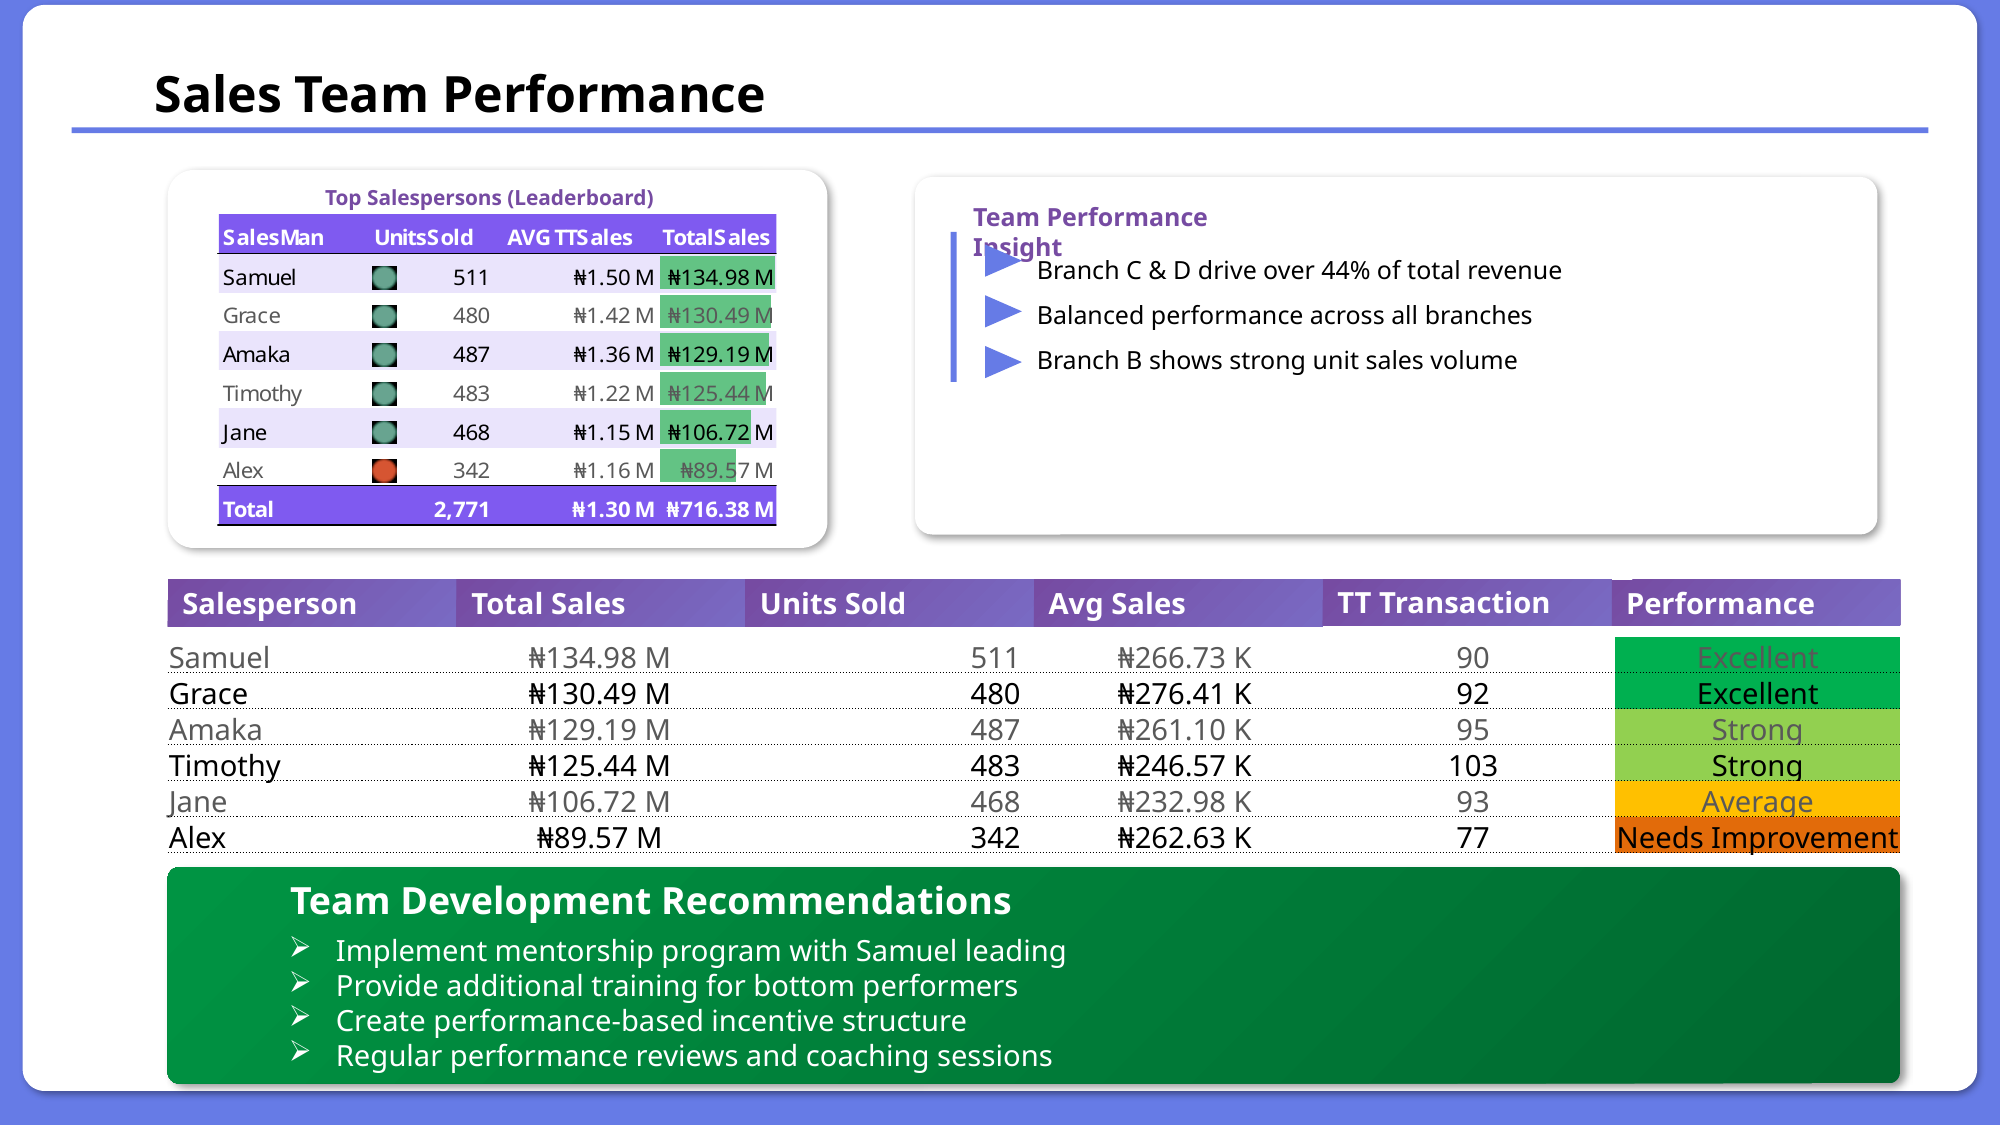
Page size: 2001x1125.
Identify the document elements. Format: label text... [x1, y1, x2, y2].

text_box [984, 243, 1023, 379]
table_cell ₦130.49 M [457, 673, 743, 709]
table_header ₦266.73 K [1039, 637, 1331, 673]
table_cell ₦106.72 M [457, 781, 743, 817]
text_box [913, 175, 1879, 537]
table_cell 487 [743, 709, 1039, 745]
table_cell Jane [168, 781, 457, 817]
text_box [166, 168, 829, 550]
table_header Samuel [168, 637, 457, 673]
table_cell ₦261.10 K [1039, 709, 1331, 745]
table_cell Needs Improvement [1615, 817, 1900, 853]
table_cell 92 [1331, 673, 1615, 709]
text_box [167, 578, 1901, 627]
table_cell Amaka [168, 709, 457, 745]
table_cell Excellent [1615, 673, 1900, 709]
table_cell ₦246.57 K [1039, 745, 1331, 781]
table_cell 342 [743, 817, 1039, 853]
text_box 🧑🏽‍💼 Top Salespersons (Leaderboard) [305, 176, 716, 212]
table_cell 483 [743, 745, 1039, 781]
table_cell ₦125.44 M [457, 745, 743, 781]
table_cell Strong [1615, 709, 1900, 745]
picture [216, 212, 779, 528]
table_header ₦134.98 M [457, 637, 743, 673]
table_cell 103 [1331, 745, 1615, 781]
table_cell ₦276.41 K [1039, 673, 1331, 709]
table_cell Timothy [168, 745, 457, 781]
table_header 511 [743, 637, 1039, 673]
table_cell ₦262.63 K [1039, 817, 1331, 853]
table_cell 95 [1331, 709, 1615, 745]
table_cell ₦89.57 M [457, 817, 743, 853]
table_cell ₦232.98 K [1039, 781, 1331, 817]
table_cell 468 [743, 781, 1039, 817]
table_cell Strong [1615, 745, 1900, 781]
table_cell 480 [743, 673, 1039, 709]
text_box Branch C & D drive over 44% of total revenue Balanced performance across all branches Branch B shows strong unit sales volume [1022, 232, 1726, 382]
text_box [70, 126, 1930, 135]
table_header Excellent [1615, 637, 1900, 673]
text_box Implement mentorship program with Samuel leading Provide additional training for bottom performers Create performance-based incentive structure Regular performance reviews and coaching sessions [274, 925, 1628, 1080]
text_box Team Performance Insight [958, 193, 1314, 241]
text_box [949, 230, 958, 383]
text_box [21, 3, 1979, 1093]
table_cell 93 [1331, 781, 1615, 817]
text_box [166, 865, 1902, 1086]
table_cell 77 [1331, 817, 1615, 853]
table_cell ₦129.19 M [457, 709, 743, 745]
text_box Sales Team Performance [45, 41, 877, 131]
table_header 90 [1331, 637, 1615, 673]
table_cell Grace [168, 673, 457, 709]
text_box Team Development Recommendations [275, 869, 1163, 925]
table_cell Alex [168, 817, 457, 853]
table_cell Average [1615, 781, 1900, 817]
